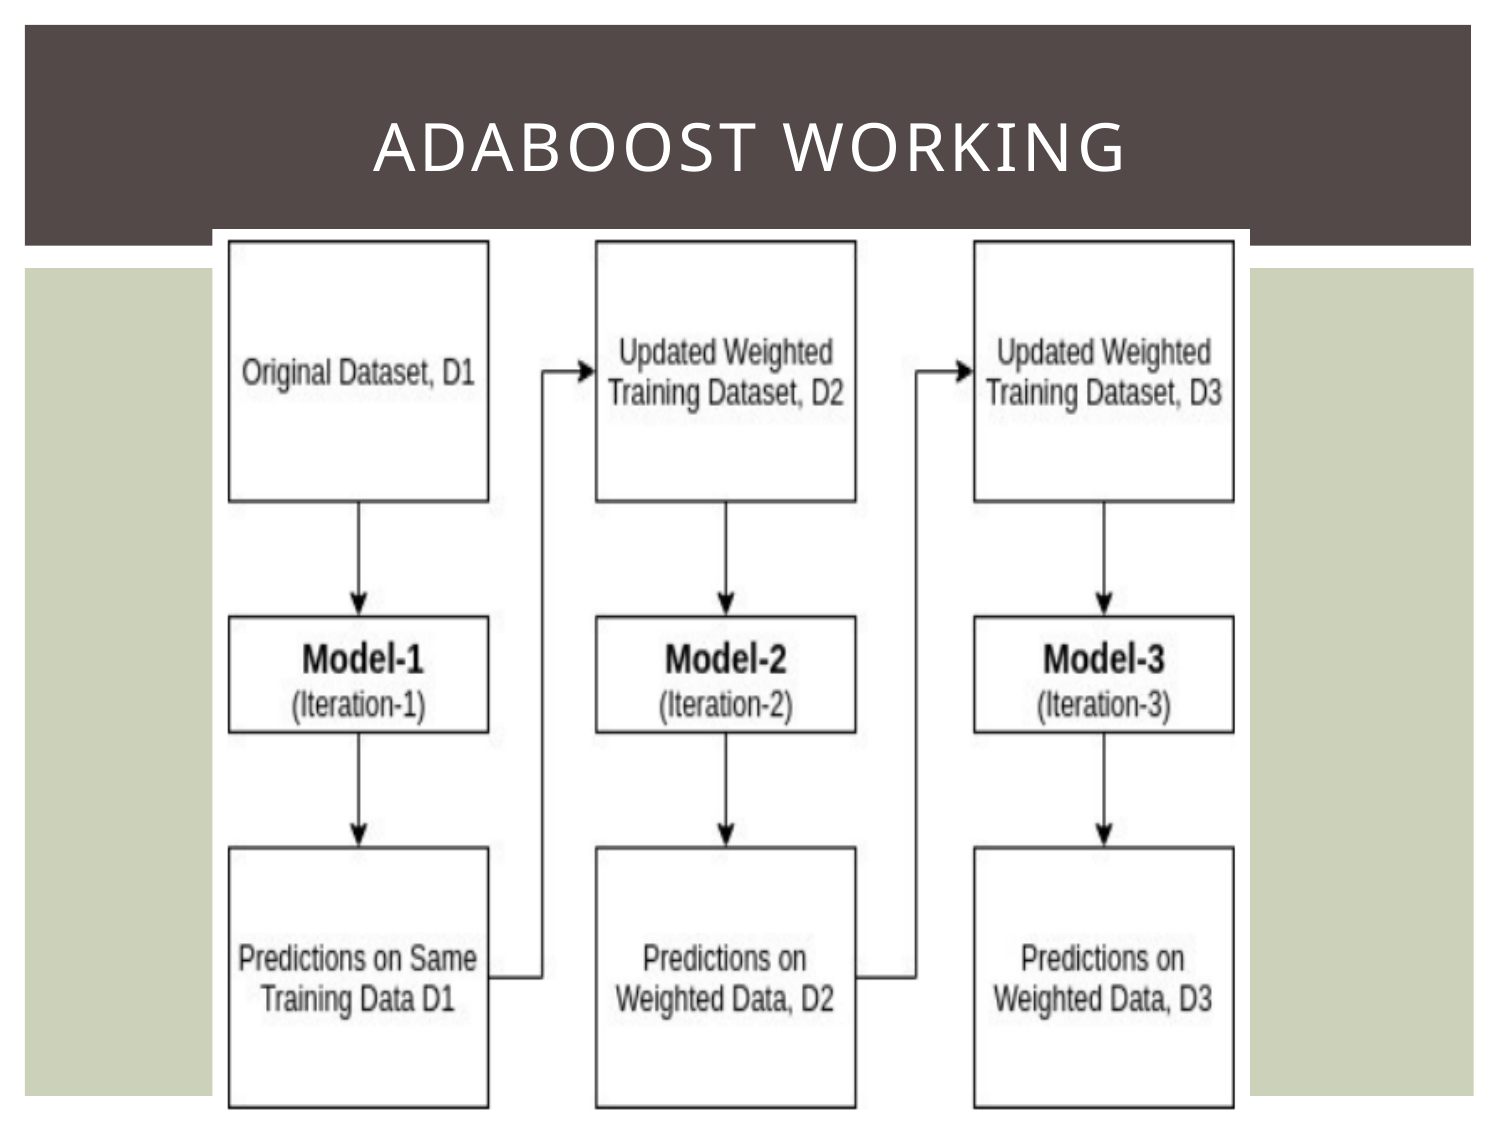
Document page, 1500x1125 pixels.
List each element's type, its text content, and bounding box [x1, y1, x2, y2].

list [212, 229, 1251, 1125]
title Adaboost working [62, 58, 1438, 232]
